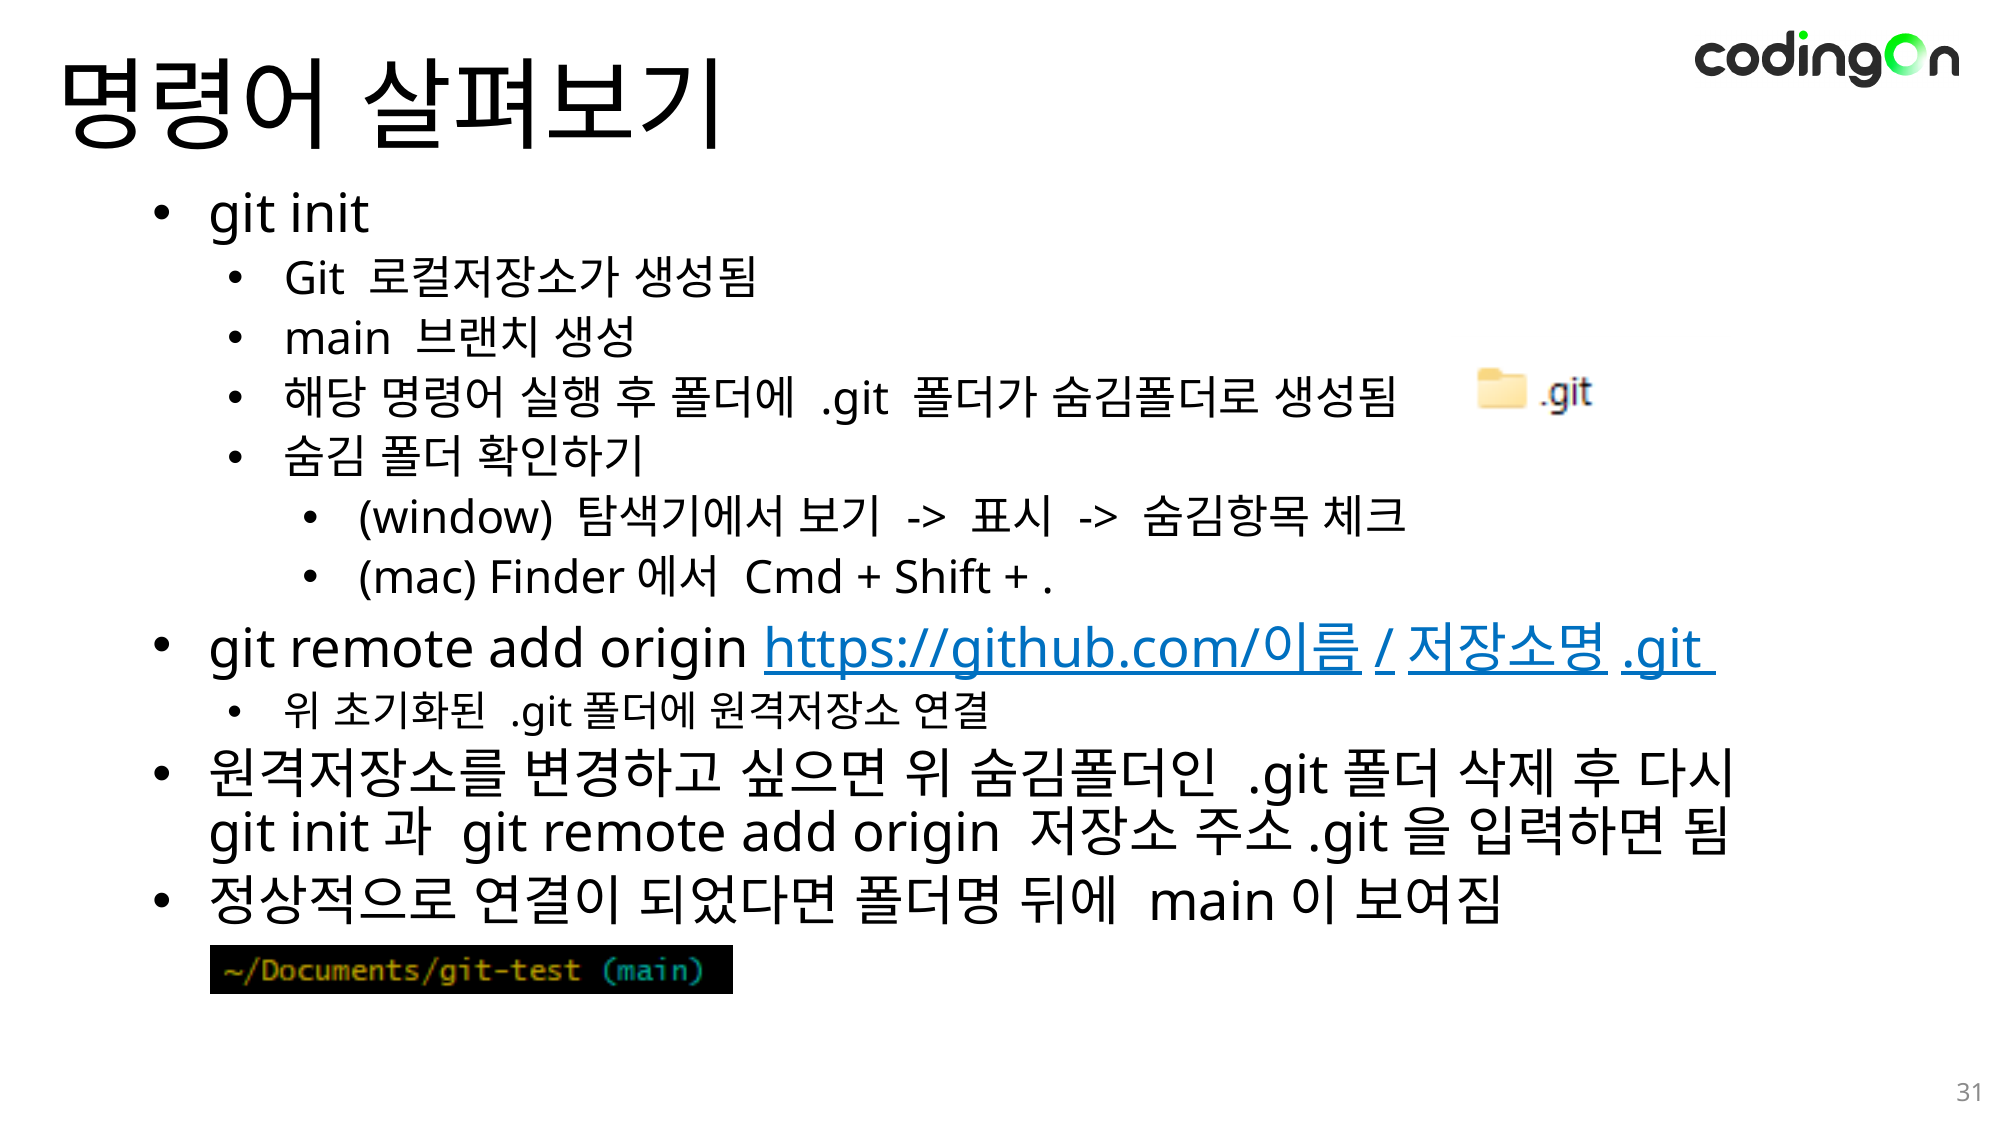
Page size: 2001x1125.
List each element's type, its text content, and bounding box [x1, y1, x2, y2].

title 명령어 살펴보기 [41, 0, 1767, 218]
slide_number 31 [1550, 1063, 2000, 1124]
list git init Git 로컬저장소가 생성됨 main 브랜치 생성 해당 명령어 실행 후 폴더에 .git 폴더가 숨김폴더로 생성됨 숨김 폴더 확인하기 (window) 탐색기에서 보기 -> 표시 -> 숨김항목 체크 (mac) Finder에서 Cmd + Shift + . git remote add origin https://github.com/이름/저장소명.git 위 초기화된 .git폴더에 원격저장소 연결 원격저장소를 변경하고 싶으면 위 숨김폴더인 .git폴더 삭제 후 다시 git init과 git remote add origin 저장소 주소.git을 입력하면 됨 정상적으로 연결이 되었다면 폴더명 뒤에 main이 보여짐 [137, 178, 1863, 1043]
picture [210, 945, 733, 994]
picture [1767, 30, 1959, 88]
picture [1451, 335, 1731, 431]
